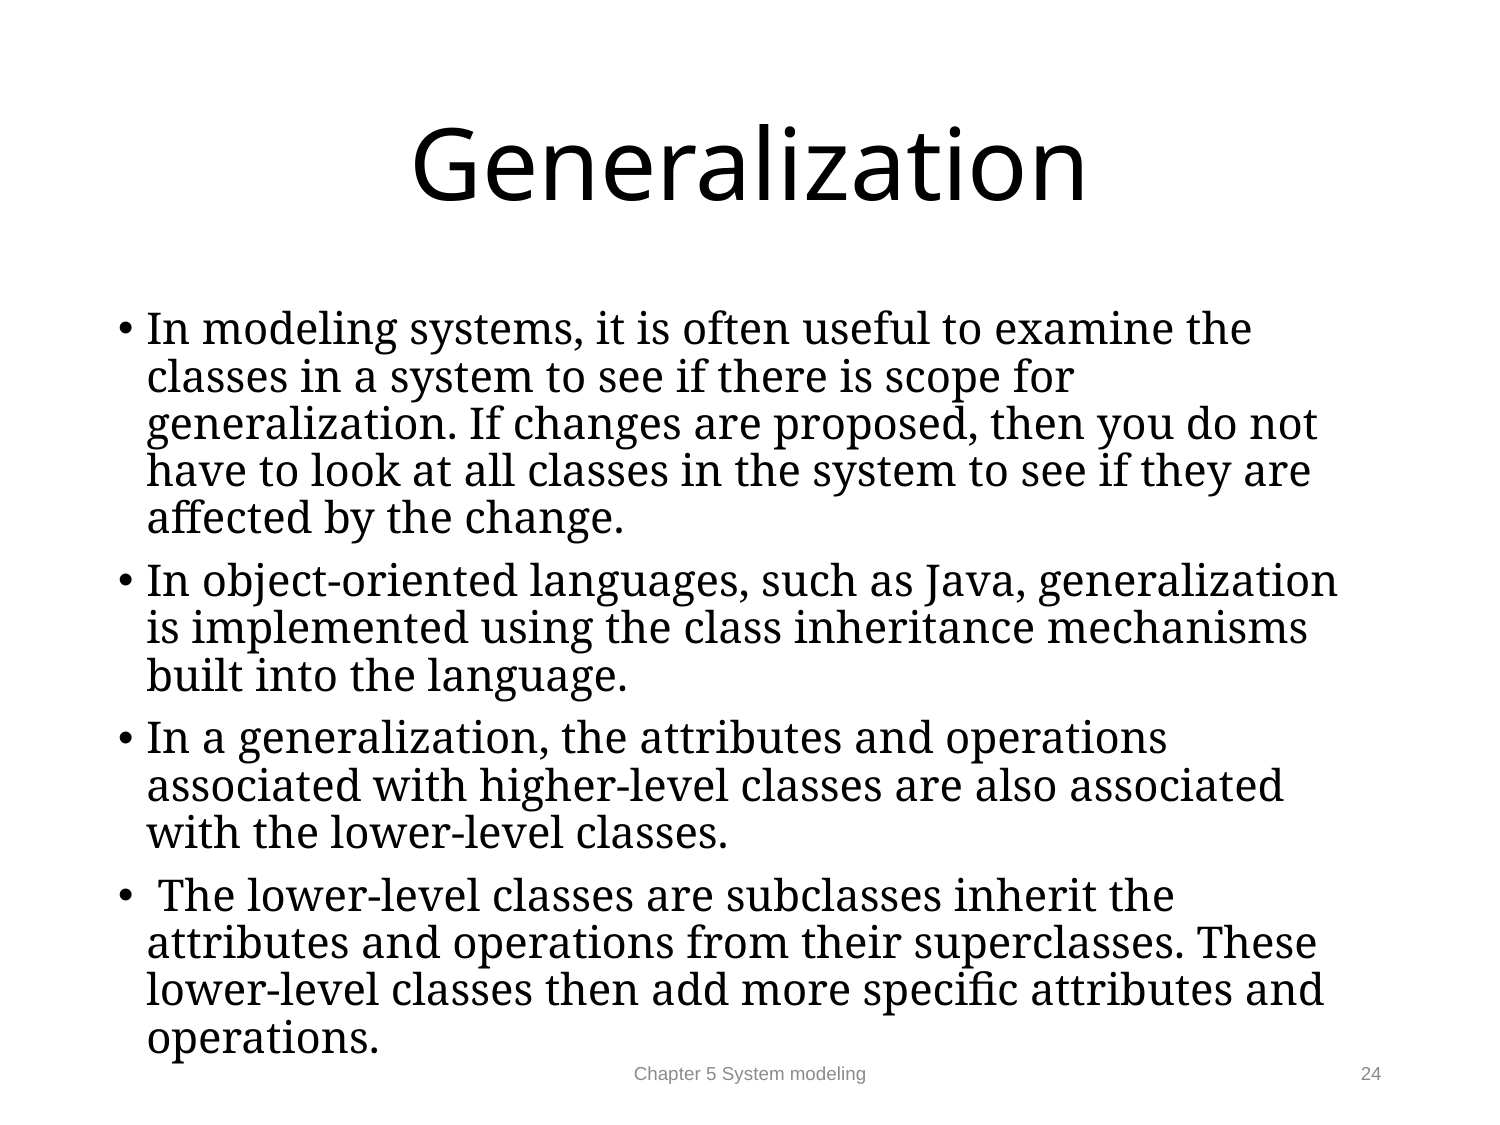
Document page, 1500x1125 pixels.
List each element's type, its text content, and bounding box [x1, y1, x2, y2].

slide_number 24 [1059, 1042, 1397, 1103]
list In modeling systems, it is often useful to examine the classes in a system to see if there is scope for generalization. If changes are proposed, then you do not have to look at all classes in the system to see if they are affected by the change. In object-oriented languages, such as Java, generalization is implemented using the class inheritance mechanisms built into the language. In a generalization, the attributes and operations associated with higher-level classes are also associated with the lower-level classes. The lower-level classes are subclasses inherit the attributes and operations from their superclasses. These lower-level classes then add more specific attributes and operations. [103, 299, 1397, 1014]
footer Chapter 5 System modeling [496, 1042, 1004, 1103]
title Generalization [103, 59, 1397, 278]
